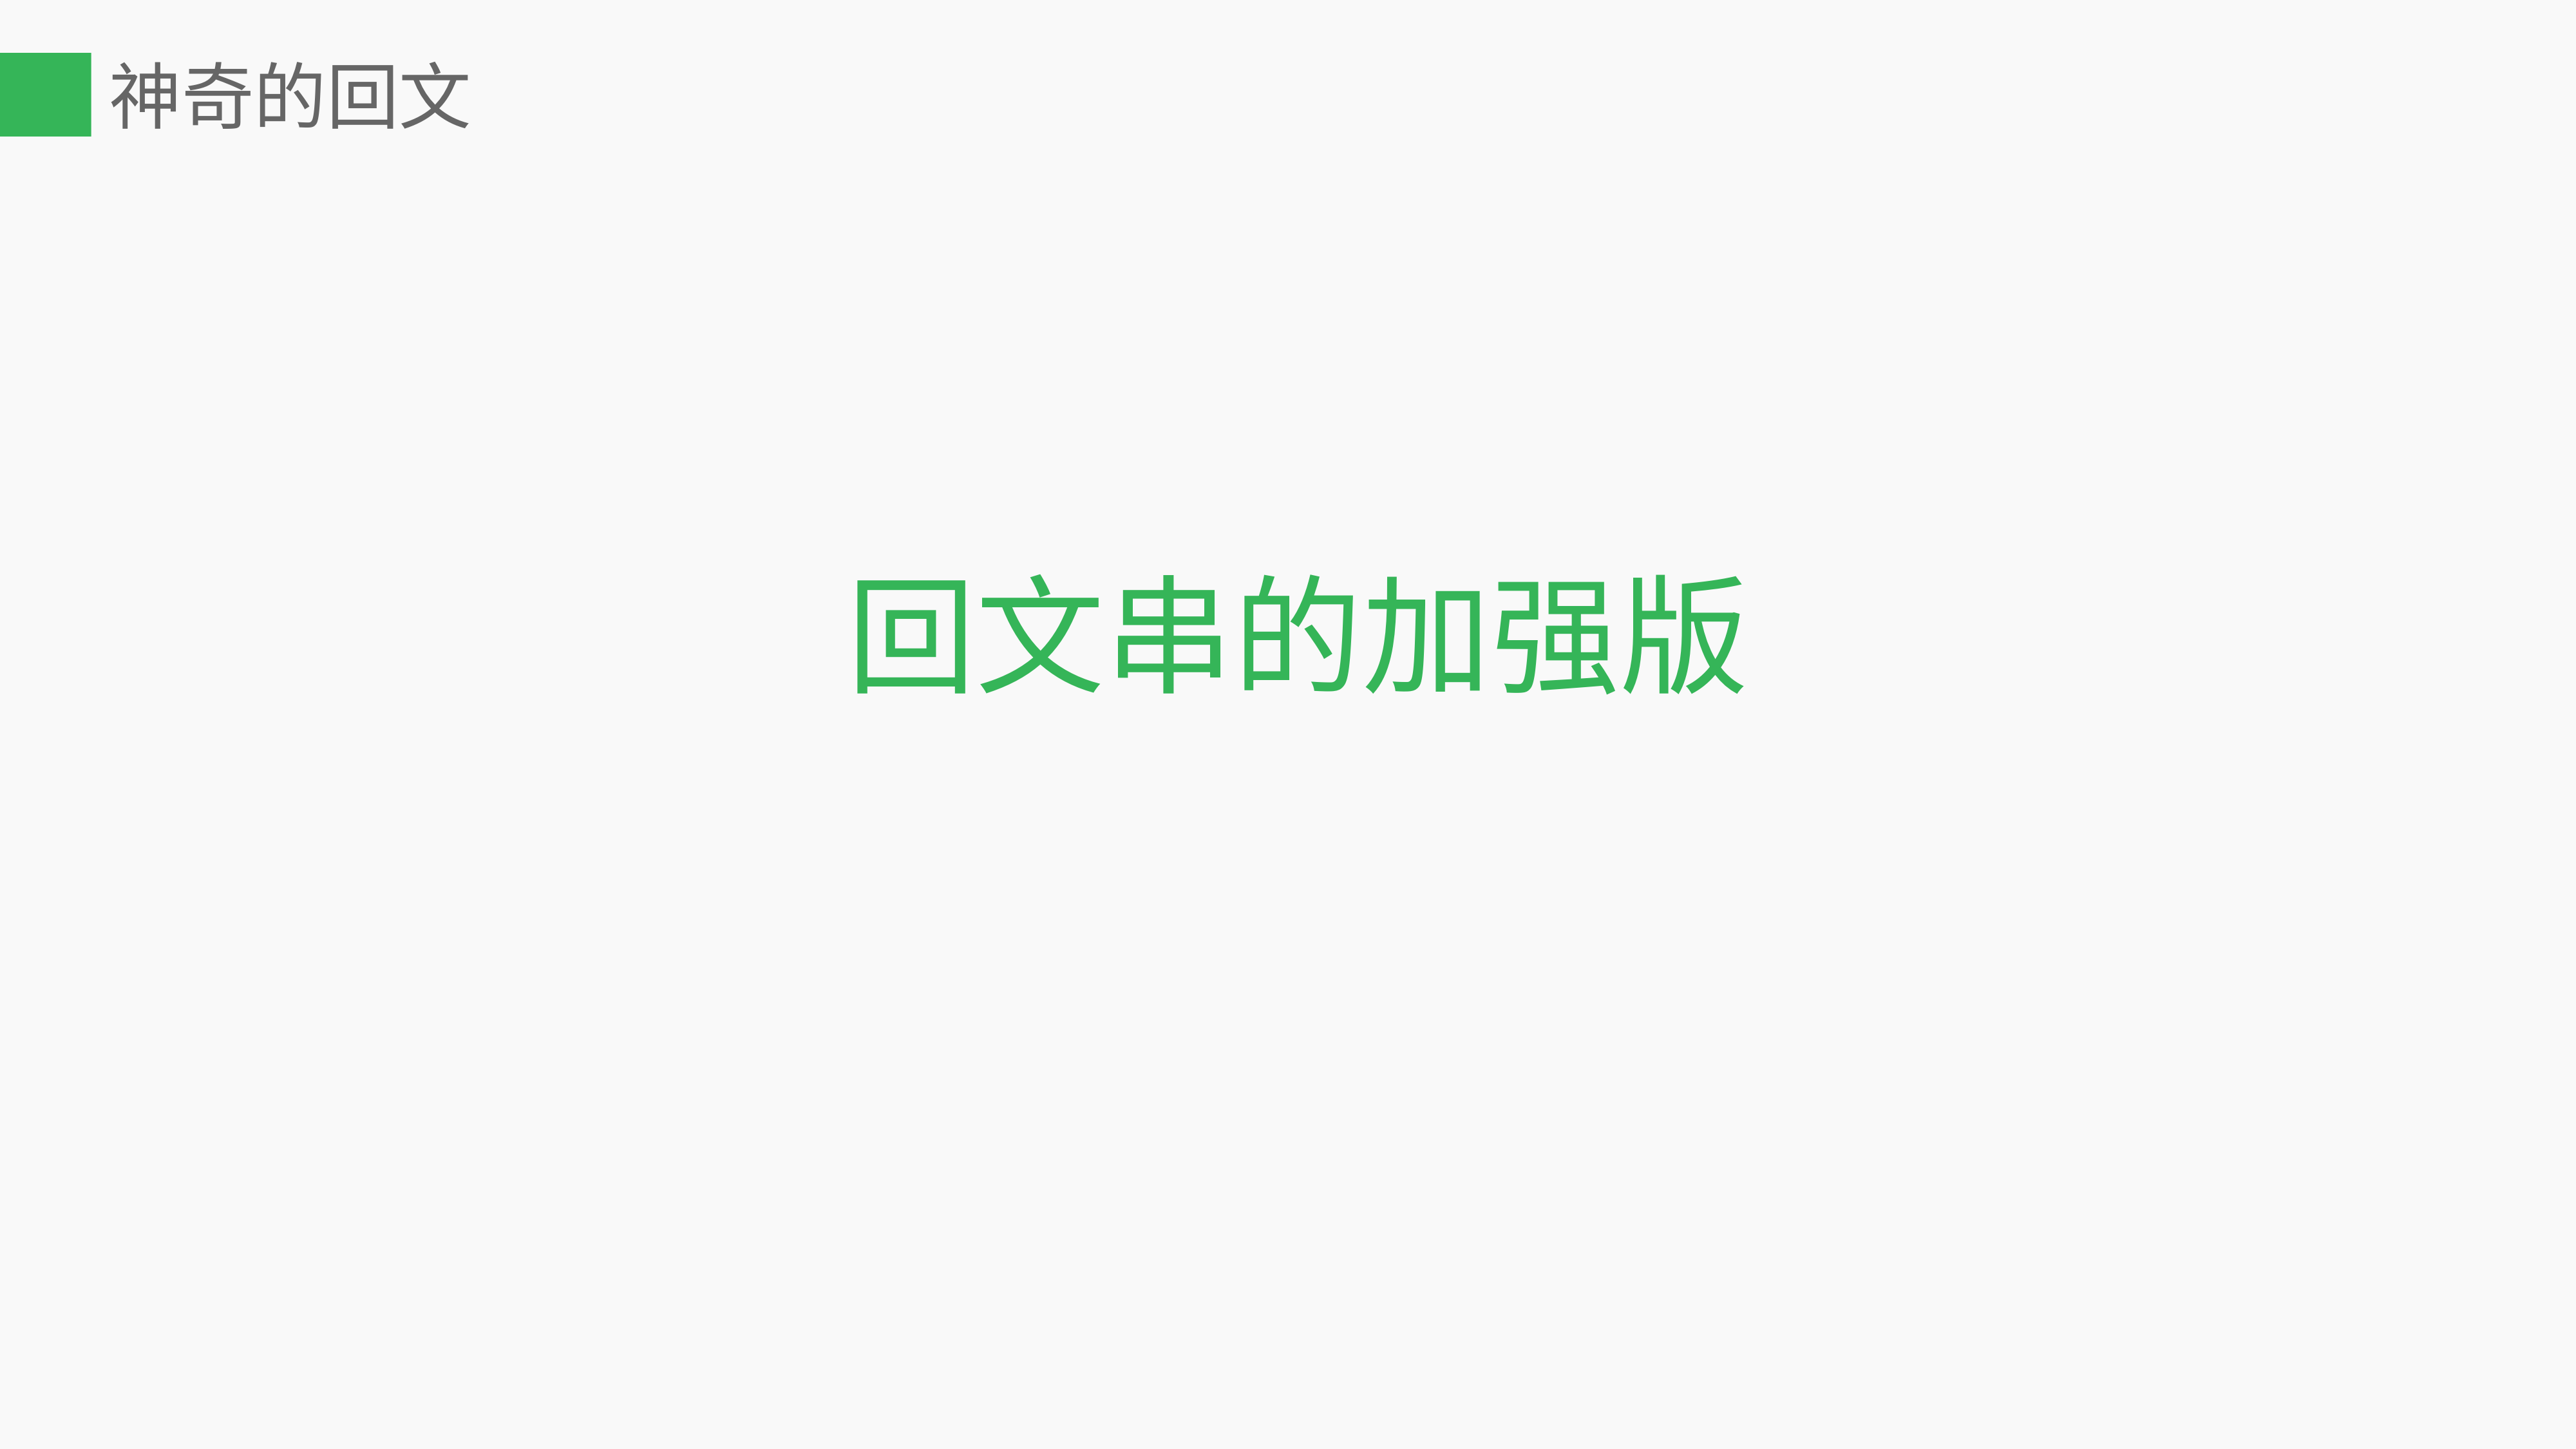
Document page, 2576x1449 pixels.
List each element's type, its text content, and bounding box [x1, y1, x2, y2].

list 回文串的加强版 [22, 517, 2554, 685]
picture [0, 53, 91, 137]
title 神奇的回文 [108, 44, 2540, 144]
